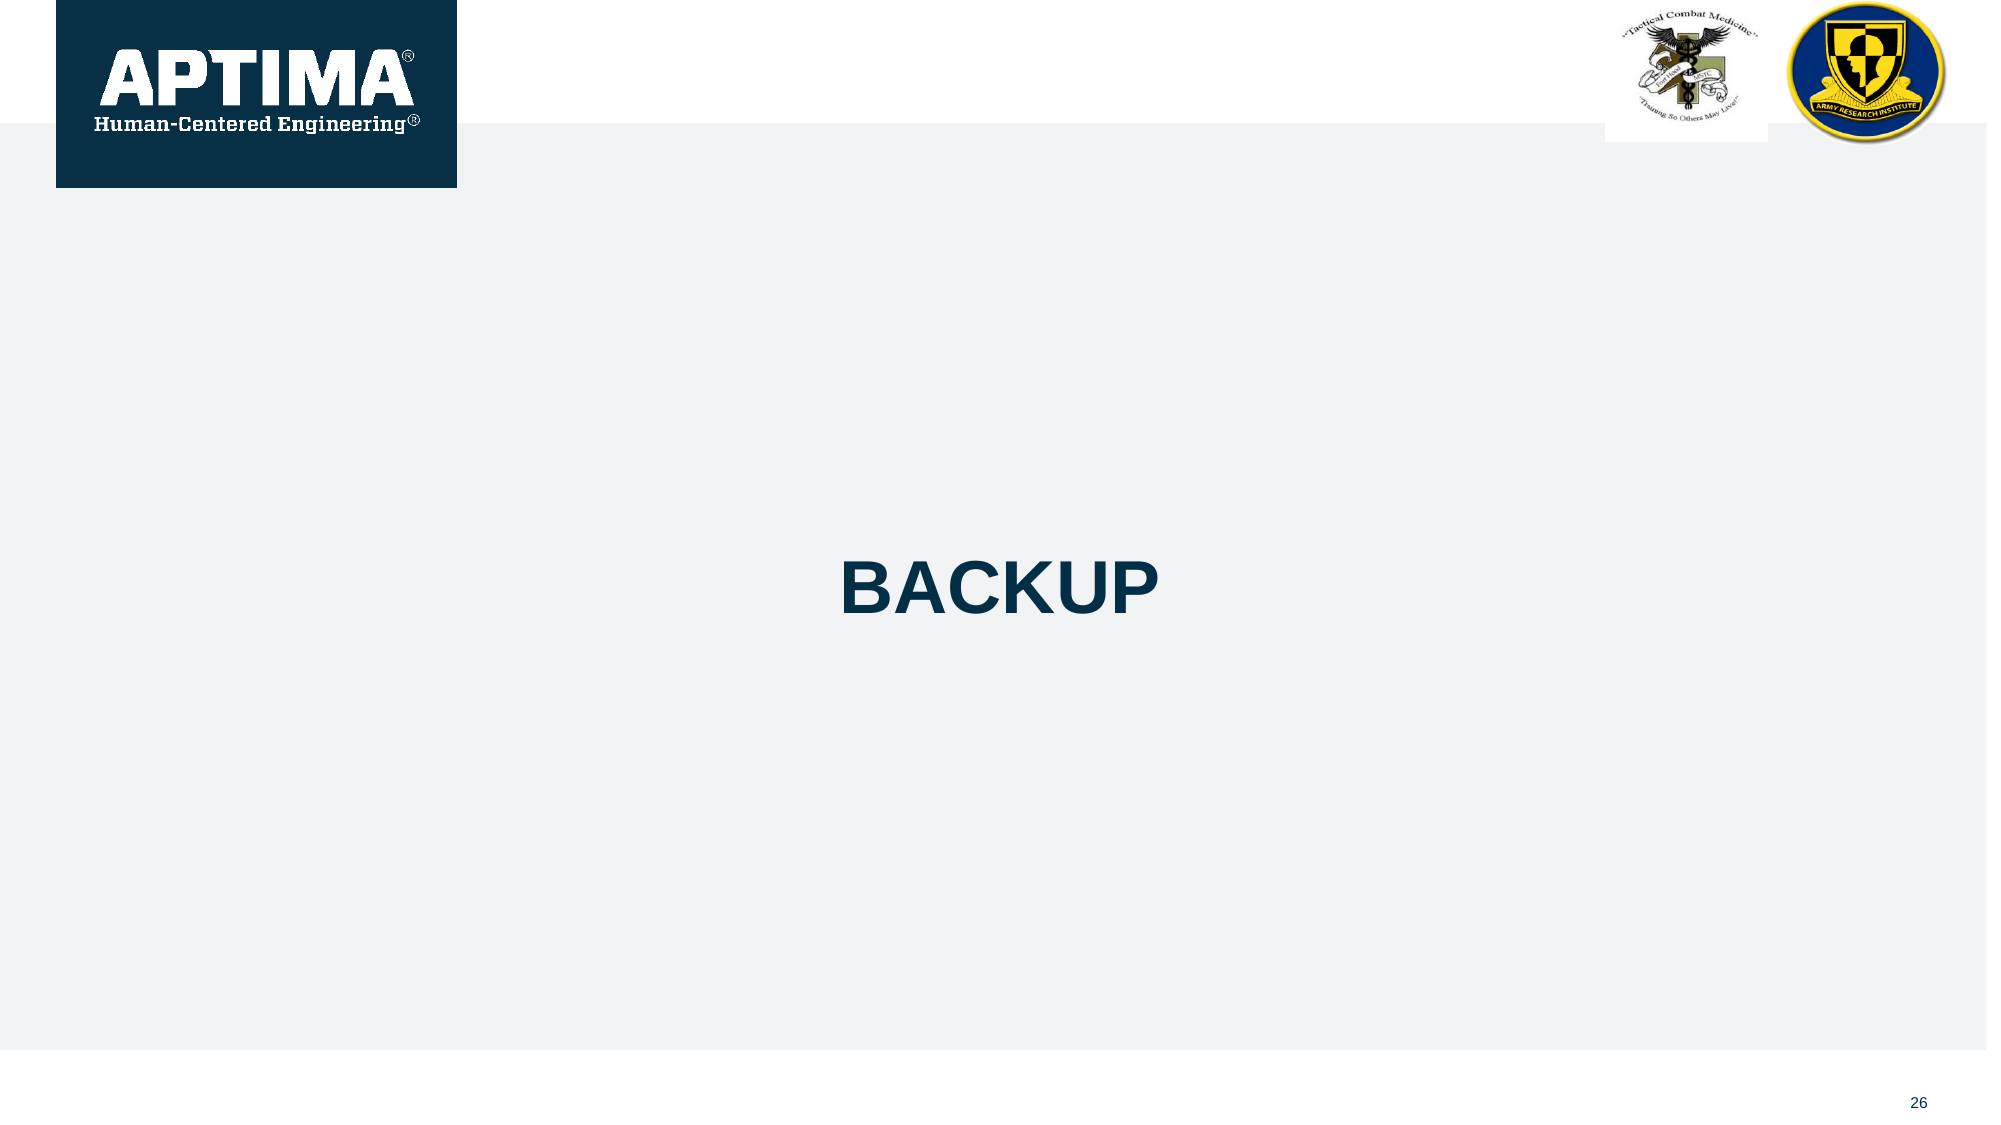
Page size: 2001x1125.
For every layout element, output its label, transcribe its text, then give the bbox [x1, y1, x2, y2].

picture [56, 0, 457, 188]
picture [1784, 0, 1948, 145]
list BACKUP [57, 364, 1943, 815]
picture [1605, 0, 1768, 142]
slide_number 26 [1860, 1080, 1943, 1125]
